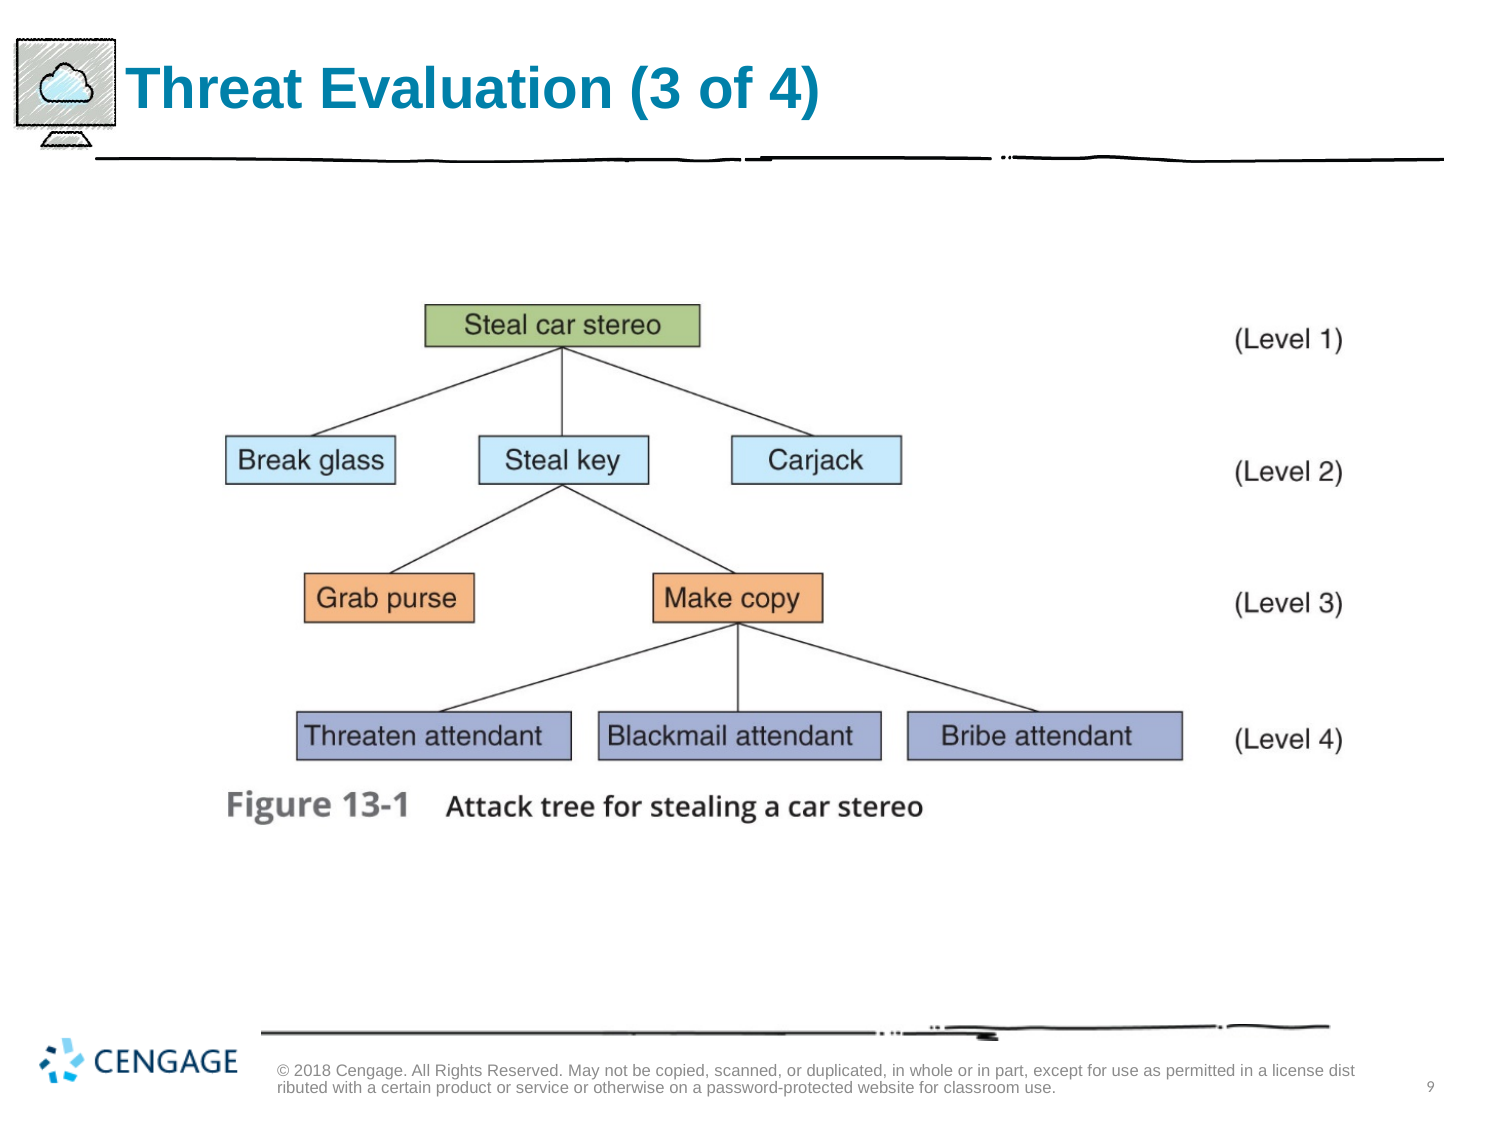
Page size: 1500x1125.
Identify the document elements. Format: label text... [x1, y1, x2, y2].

title Threat Evaluation (3 of 4) [125, 60, 1442, 121]
picture [13, 36, 117, 151]
picture [222, 301, 1345, 829]
picture [19, 1024, 250, 1096]
picture [95, 155, 1444, 163]
footer © 2018 Cengage. All Rights Reserved. May not be copied, scanned, or duplicated, in whole or in part, except for use as permitted in a license distributed with a certain product or service or otherwise on a password-protected website for classroom use. [262, 1050, 1375, 1091]
picture [261, 1024, 1331, 1041]
